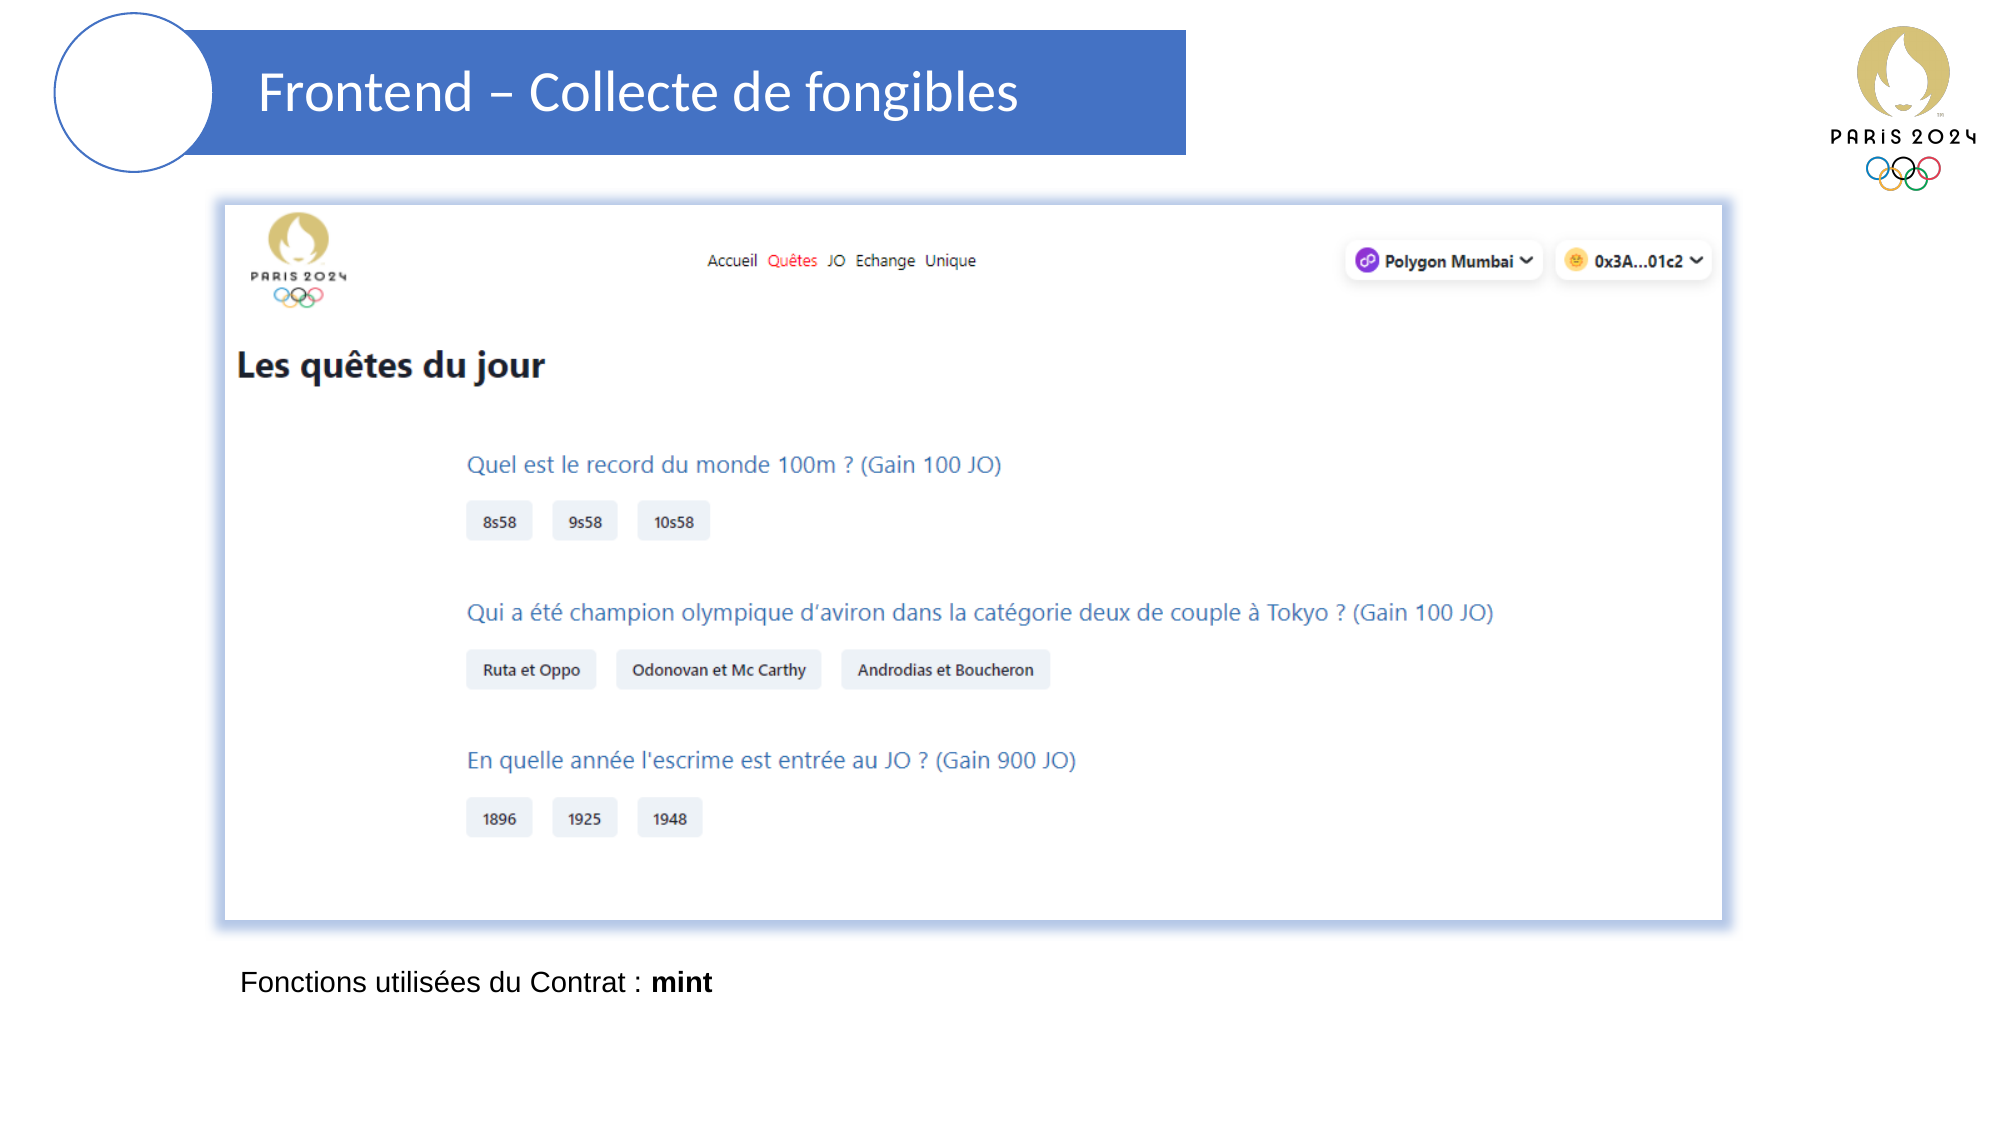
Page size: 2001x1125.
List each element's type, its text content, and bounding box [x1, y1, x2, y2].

picture [1827, 22, 1980, 196]
picture [225, 205, 1722, 920]
text_box [53, 12, 184, 173]
text_box Fonctions utilisées du Contrat : mint [225, 960, 746, 1042]
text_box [157, 29, 1188, 157]
